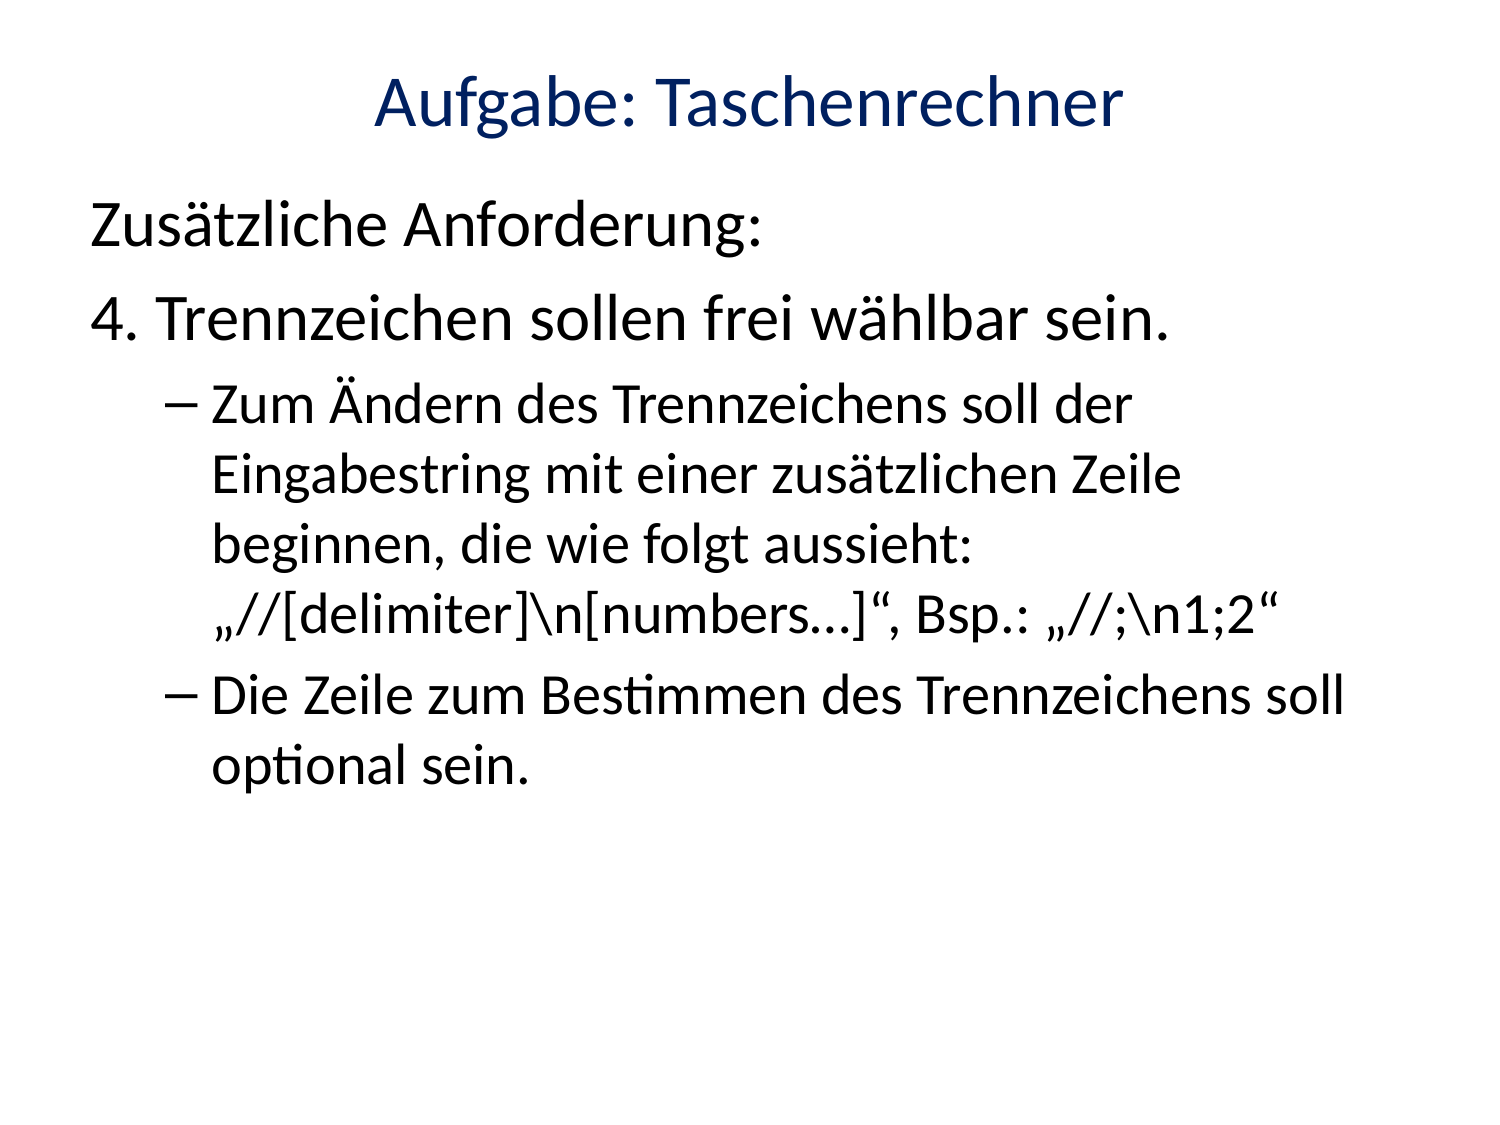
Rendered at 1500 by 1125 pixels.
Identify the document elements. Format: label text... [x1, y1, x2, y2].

title Aufgabe: Taschenrechner [75, 45, 1425, 149]
list Zusätzliche Anforderung: 4. Trennzeichen sollen frei wählbar sein. Zum Ändern des Trennzeichens soll der Eingabestring mit einer zusätzlichen Zeile beginnen, die wie folgt aussieht: „//[delimiter]\n[numbers…]“, Bsp.: „//;\n1;2“ Die Zeile zum Bestimmen des Trennzeichens soll optional sein. [75, 172, 1425, 1005]
